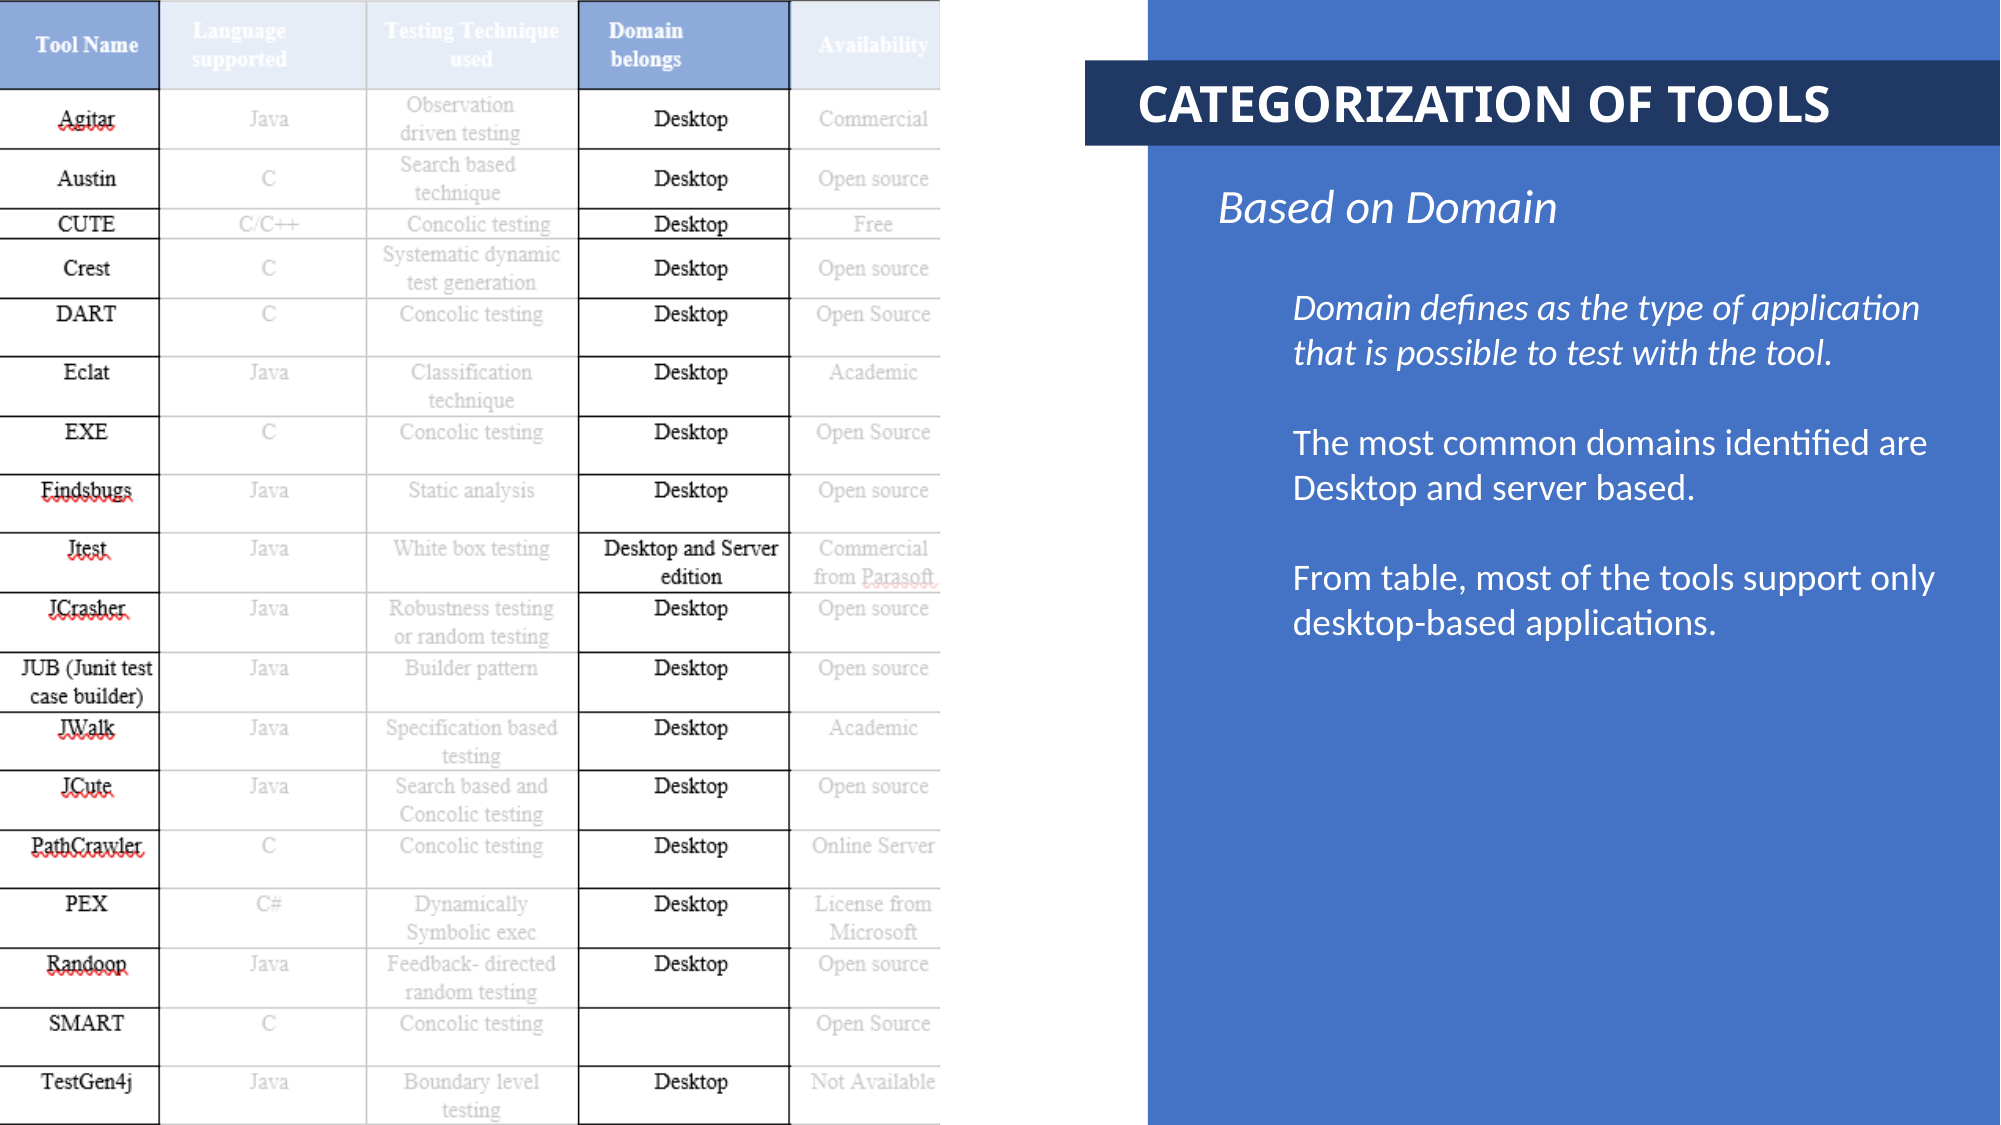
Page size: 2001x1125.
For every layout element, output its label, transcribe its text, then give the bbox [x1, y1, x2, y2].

text_box [1147, 0, 2000, 59]
text_box CATEGORIZATION OF TOOLS [1036, 65, 1932, 140]
picture [0, 0, 940, 1125]
text_box [1147, 147, 2000, 1125]
text_box [1084, 59, 2000, 147]
text_box Based on Domain Domain defines as the type of application that is possible to test with the tool. The most common domains identified are Desktop and server based. From table, most of the tools support only desktop-based applications. [1203, 168, 1956, 651]
